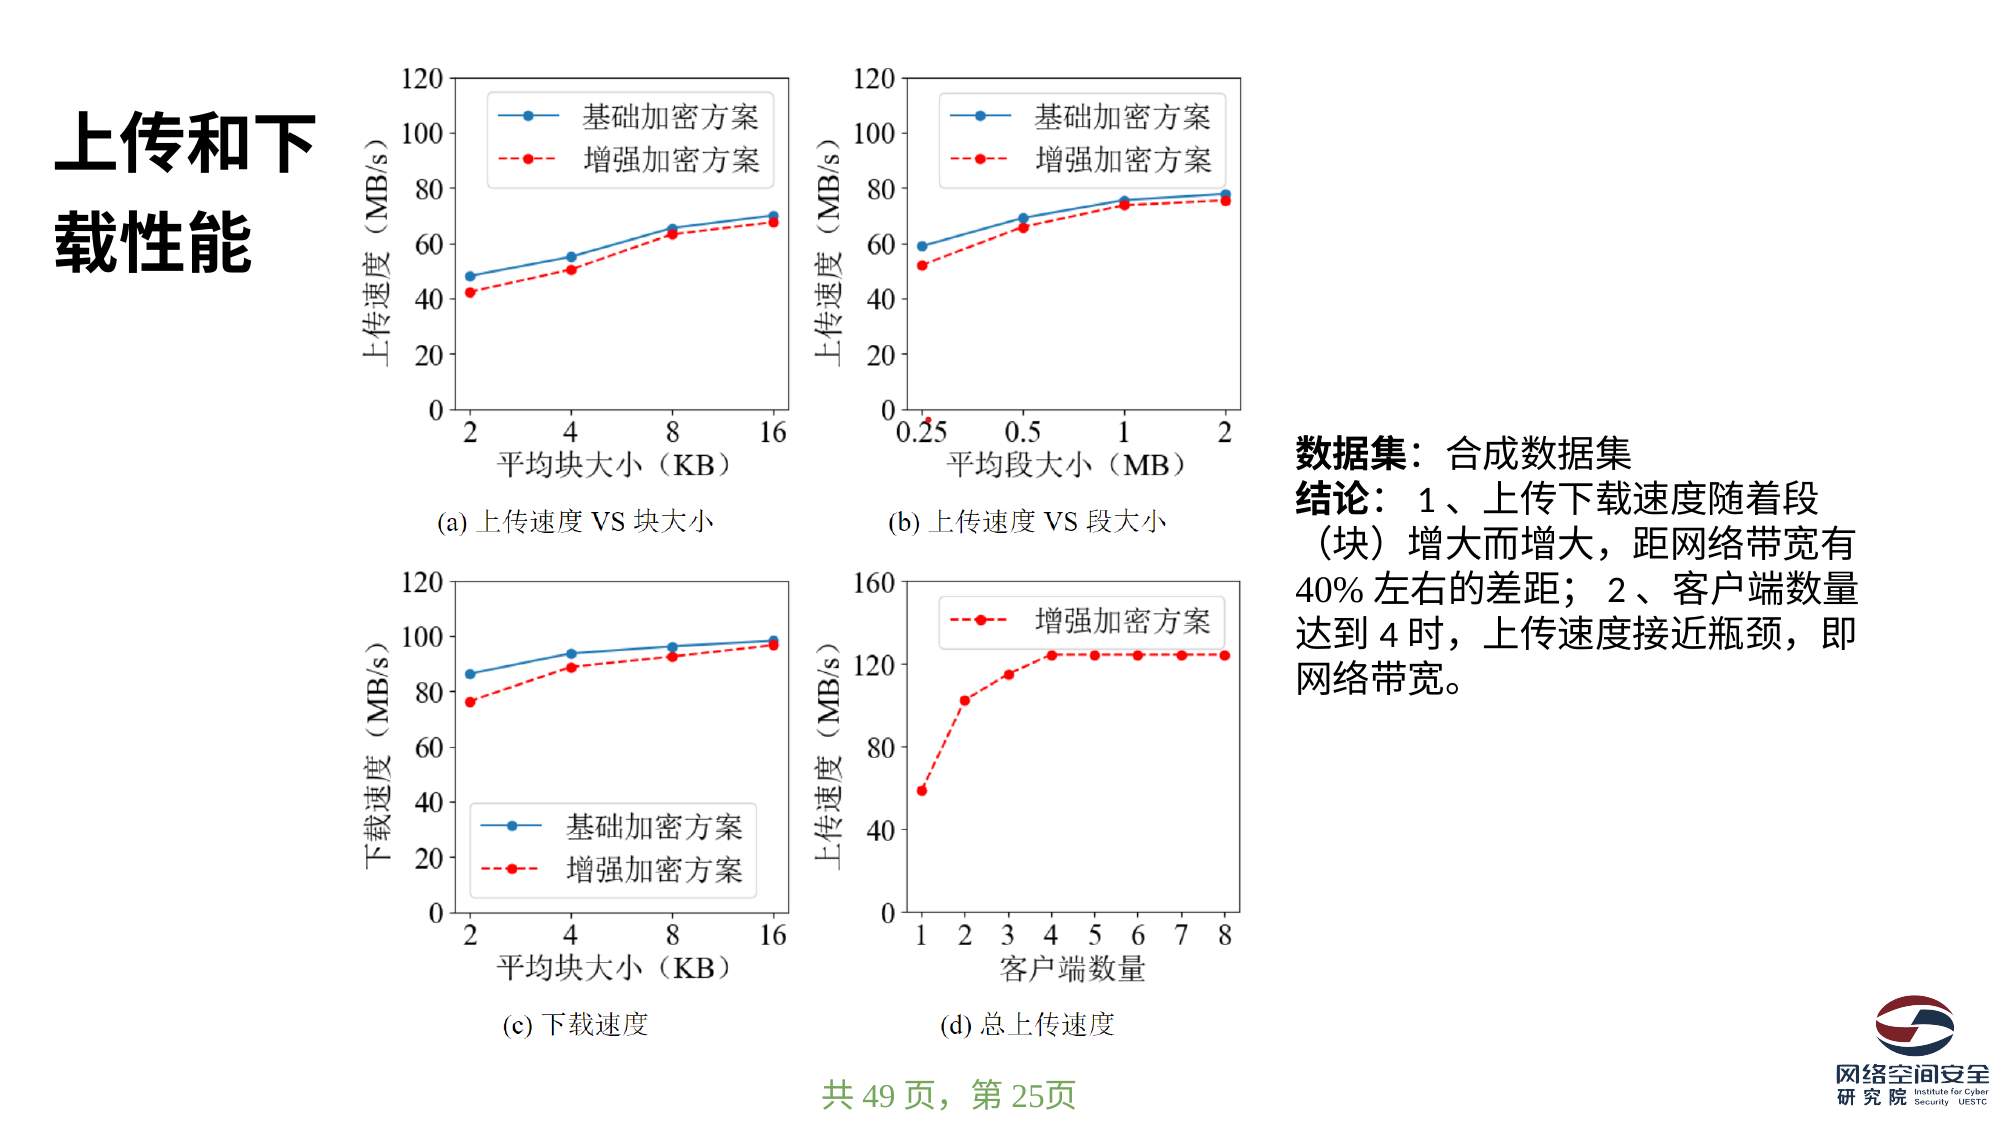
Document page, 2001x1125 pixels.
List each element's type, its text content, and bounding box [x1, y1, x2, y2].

text_box 上传和下载性能 [37, 73, 337, 382]
slide_number 共49页，第25页 [724, 1063, 1175, 1124]
text_box 数据集：合成数据集 结论：1、上传下载速度随着段（块）增大而增大，距网络带宽有40%左右的差距；2、客户端数量达到4时，上传速度接近瓶颈，即网络带宽。 [1280, 422, 1907, 708]
picture [351, 51, 1266, 1052]
picture [1829, 990, 2000, 1125]
